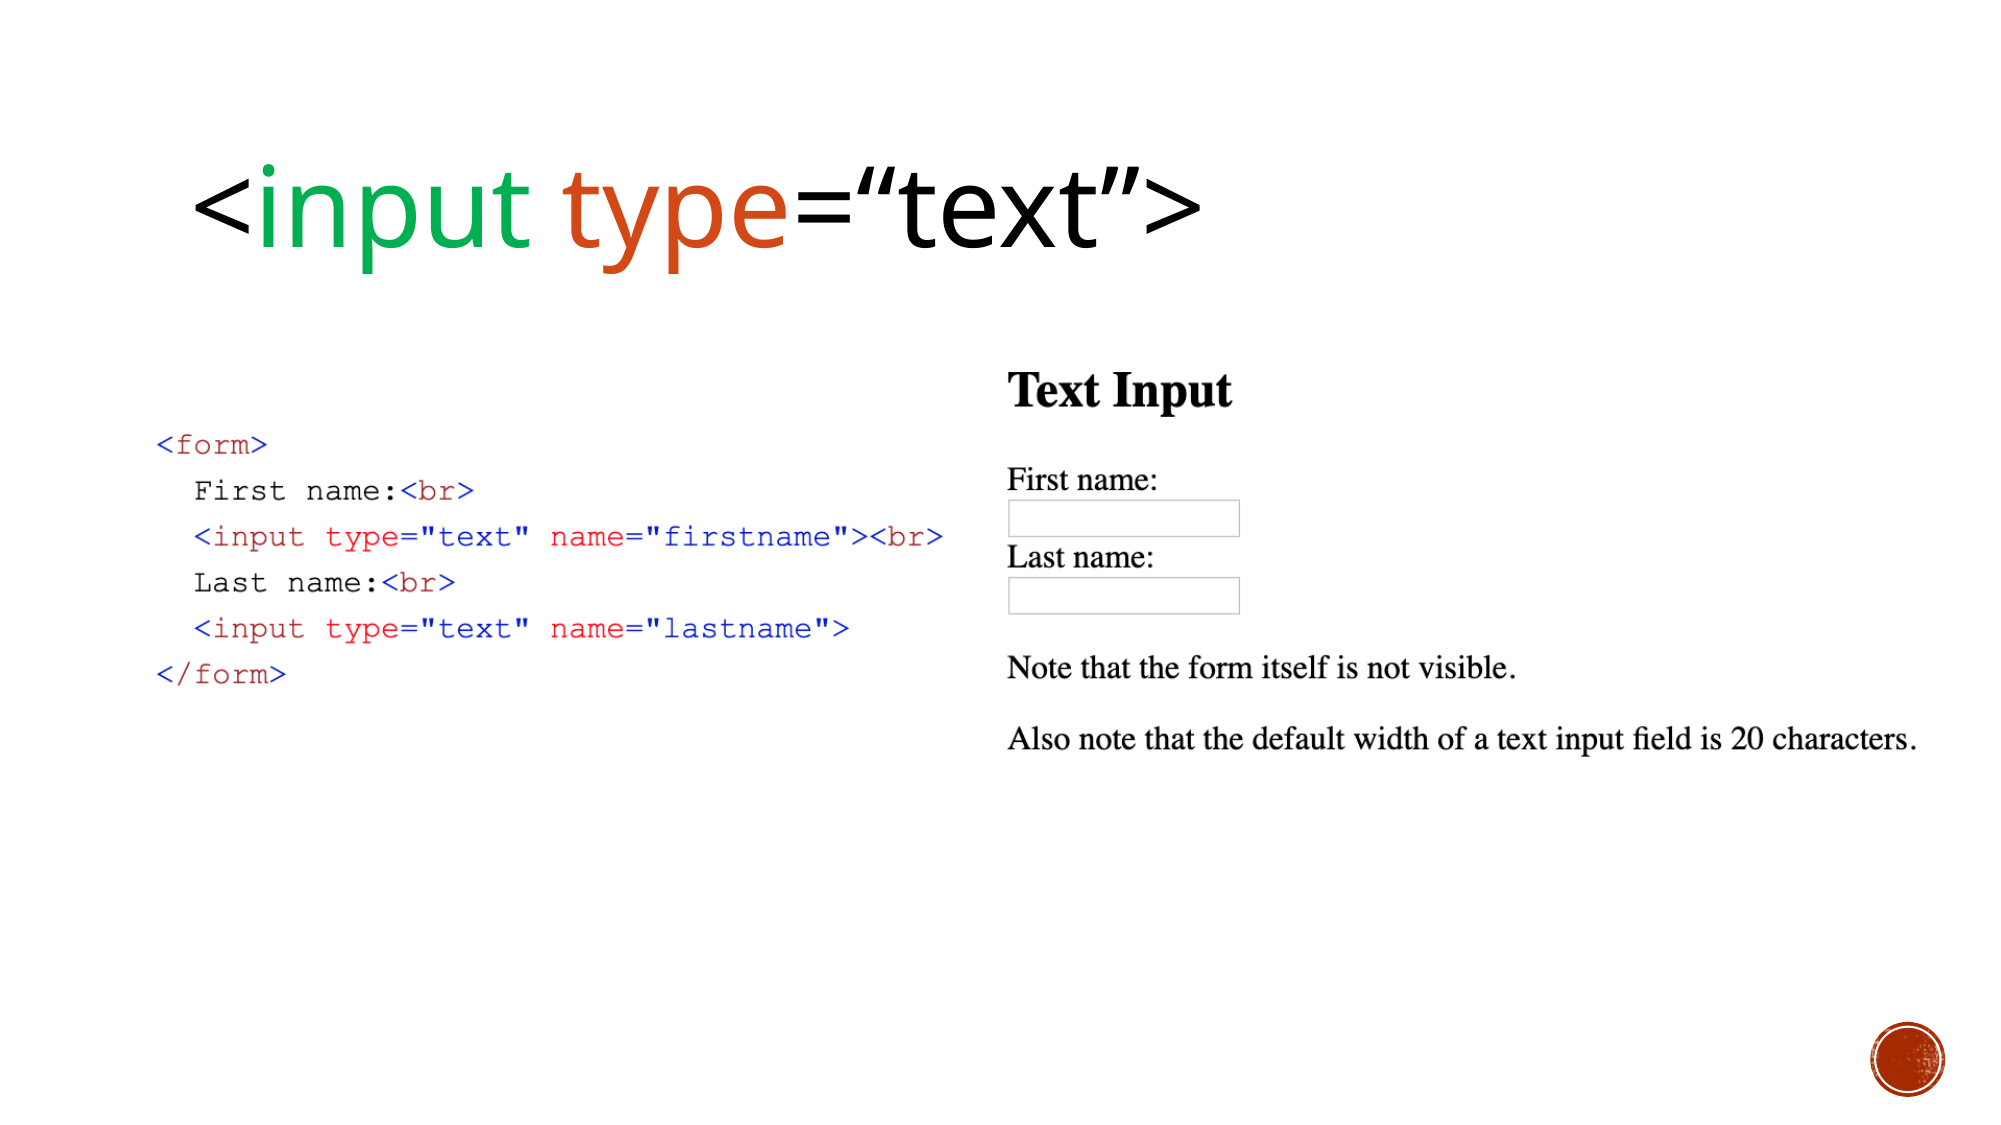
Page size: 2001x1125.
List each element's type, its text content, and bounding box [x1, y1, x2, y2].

title <input type=“text”> [175, 79, 1826, 344]
picture [137, 412, 950, 700]
picture [999, 348, 1932, 764]
